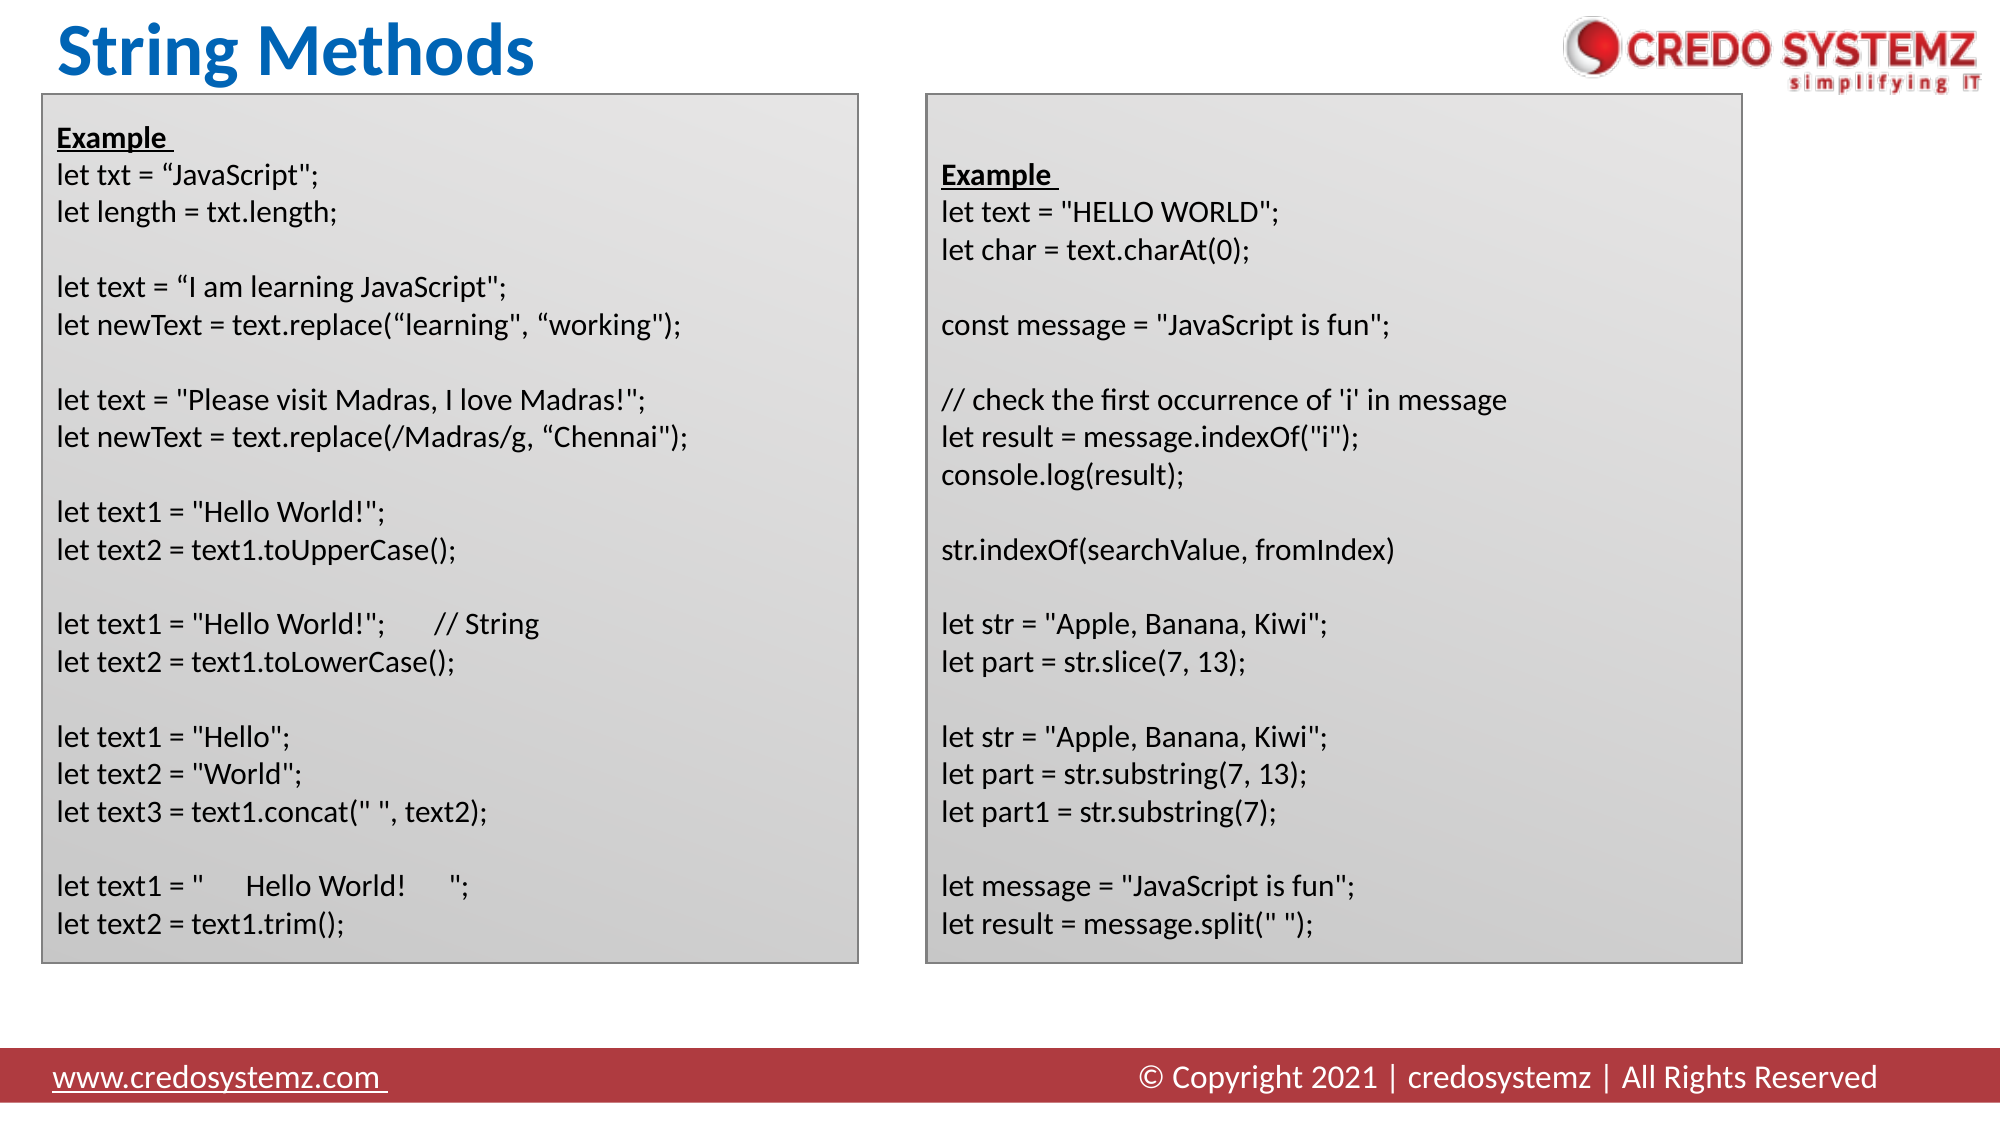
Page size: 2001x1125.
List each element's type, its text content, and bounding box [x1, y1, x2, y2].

text_box Example let txt = “JavaScript"; let length = txt.length; let text = “I am learning JavaScript"; let newText = text.replace(“learning", “working"); let text = "Please visit Madras, I love Madras!"; let newText = text.replace(/Madras/g, “Chennai"); let text1 = "Hello World!"; let text2 = text1.toUpperCase(); let text1 = "Hello World!"; // String let text2 = text1.toLowerCase(); let text1 = "Hello"; let text2 = "World"; let text3 = text1.concat(" ", text2); let text1 = " Hello World! "; let text2 = text1.trim(); [41, 93, 859, 964]
picture [1561, 15, 1982, 95]
text_box String Methods [42, 3, 1649, 107]
text_box www.credosystemz.com © Copyright 2021 | credosystemz | All Rights Reserved [0, 1048, 2000, 1103]
text_box Example let text = "HELLO WORLD"; let char = text.charAt(0); const message = "JavaScript is fun"; // check the first occurrence of 'i' in message let result = message.indexOf("i"); console.log(result); str.indexOf(searchValue, fromIndex) let str = "Apple, Banana, Kiwi"; let part = str.slice(7, 13); let str = "Apple, Banana, Kiwi"; let part = str.substring(7, 13); let part1 = str.substring(7); let message = "JavaScript is fun"; let result = message.split(" "); [925, 93, 1743, 964]
